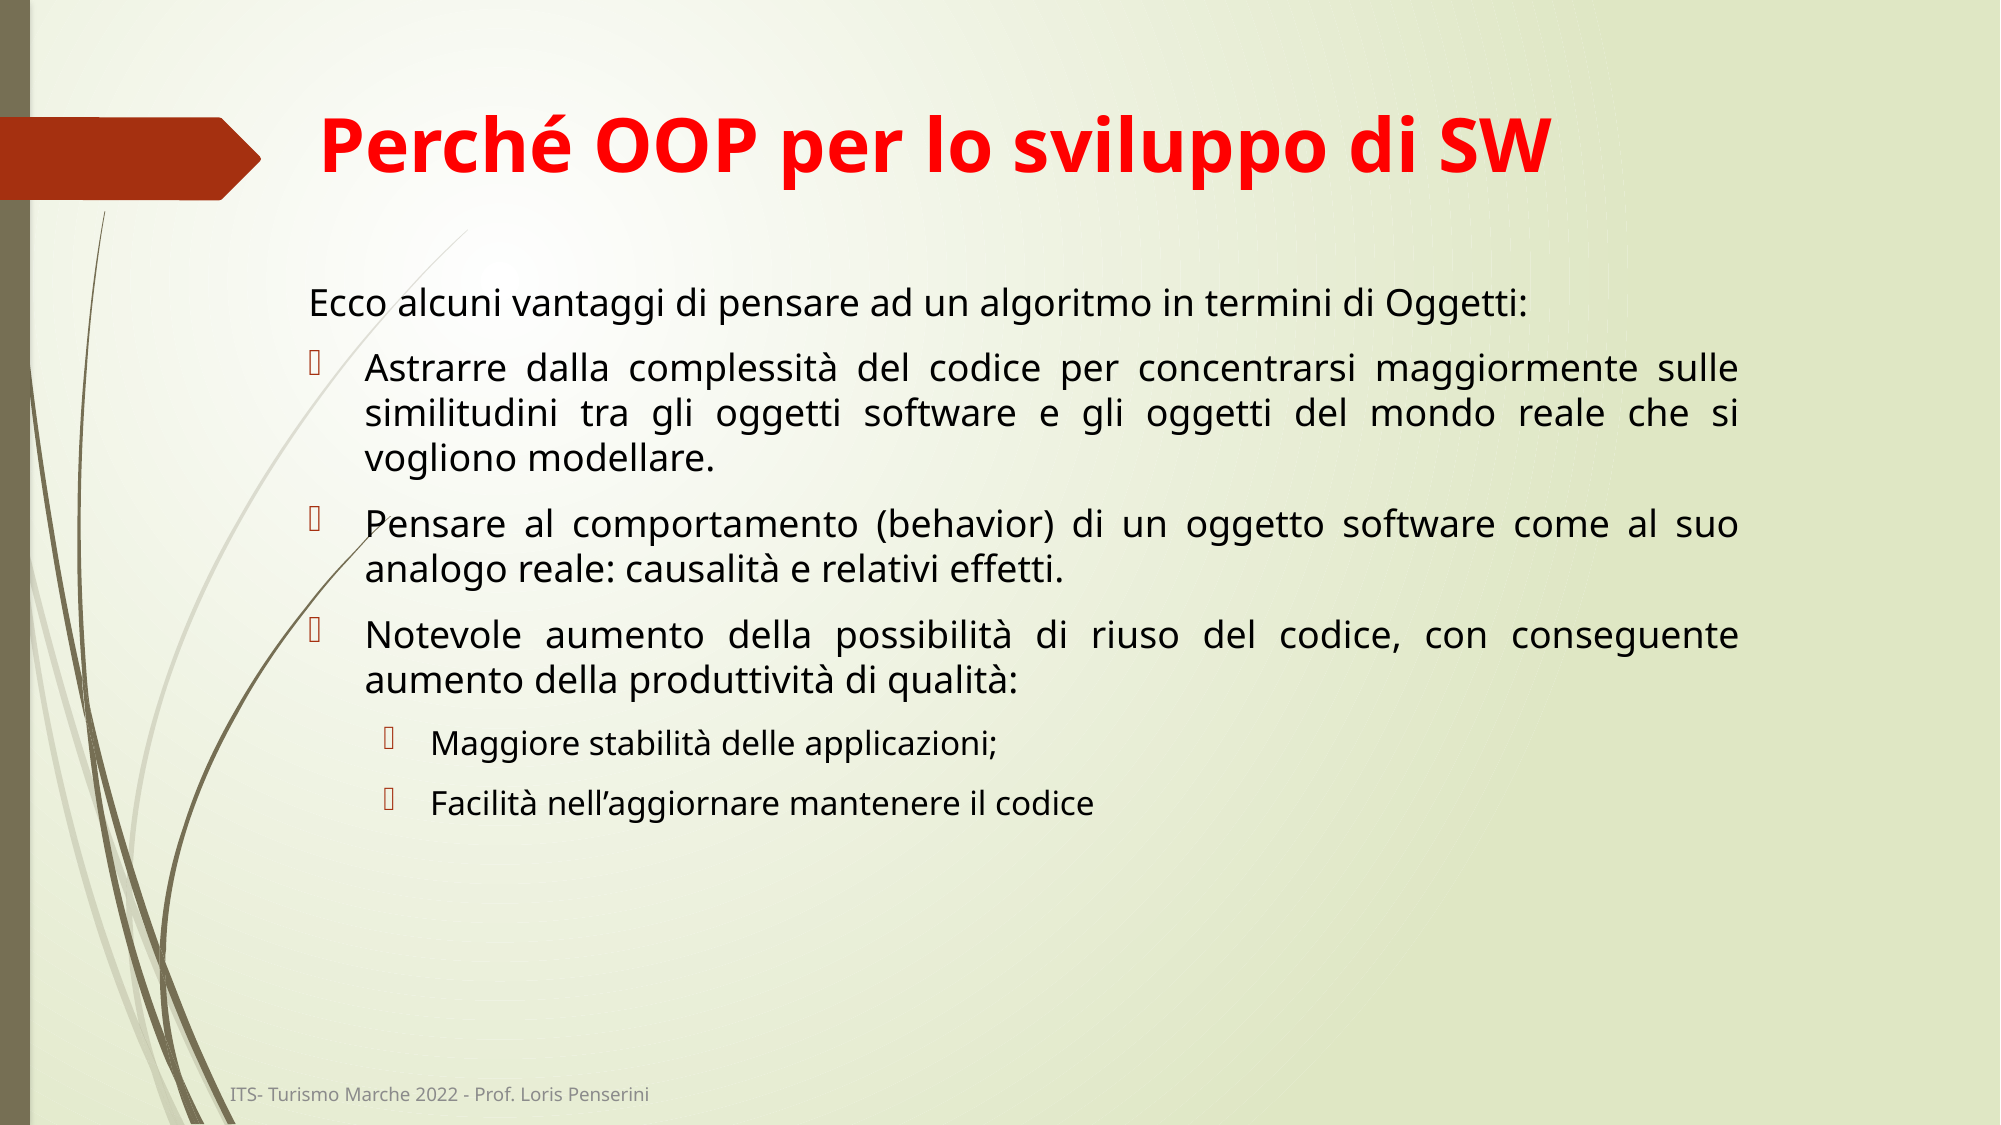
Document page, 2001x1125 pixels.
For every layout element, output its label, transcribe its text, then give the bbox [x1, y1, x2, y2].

list Ecco alcuni vantaggi di pensare ad un algoritmo in termini di Oggetti: Astrarre dalla complessità del codice per concentrarsi maggiormente sulle similitudini tra gli oggetti software e gli oggetti del mondo reale che si vogliono modellare. Pensare al comportamento (behavior) di un oggetto software come al suo analogo reale: causalità e relativi effetti. Notevole aumento della possibilità di riuso del codice, con conseguente aumento della produttività di qualità: Maggiore stabilità delle applicazioni; Facilità nell’aggiornare mantenere il codice [293, 270, 1756, 891]
footer ITS- Turismo Marche 2022 - Prof. Loris Penserini [215, 1065, 1466, 1125]
title Perché OOP per lo sviluppo di SW [310, 66, 1814, 219]
